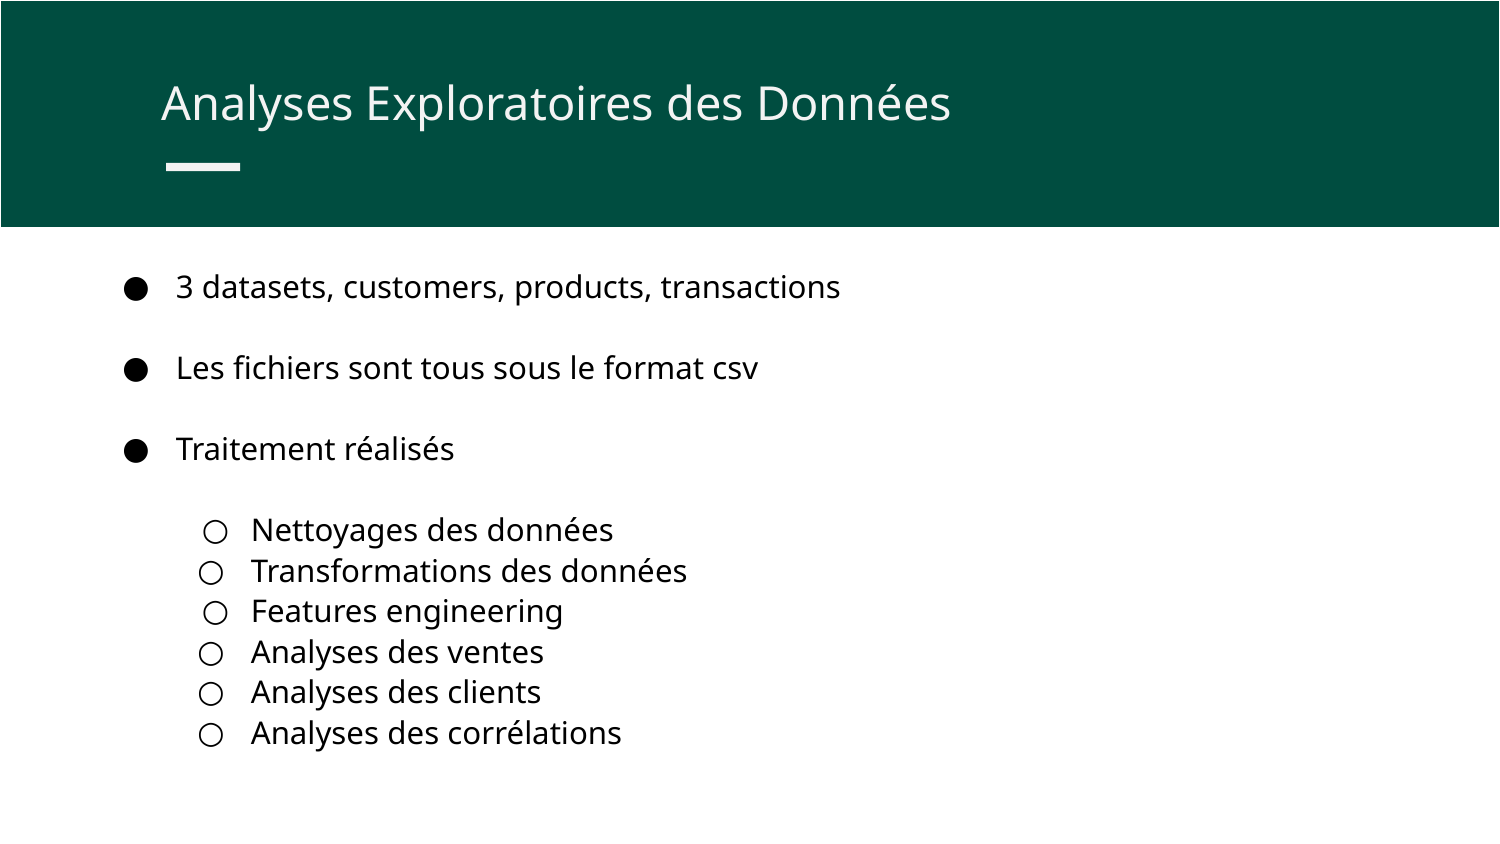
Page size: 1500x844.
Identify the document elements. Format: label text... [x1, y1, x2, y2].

text_box Analyses Exploratoires des Données [146, 55, 1500, 150]
text_box [166, 162, 241, 172]
text_box [0, 0, 1500, 228]
list 3 datasets, customers, products, transactions Les fichiers sont tous sous le format csv Traitement réalisés Nettoyages des données Transformations des données Features engineering Analyses des ventes Analyses des clients Analyses des corrélations [85, 250, 1450, 812]
